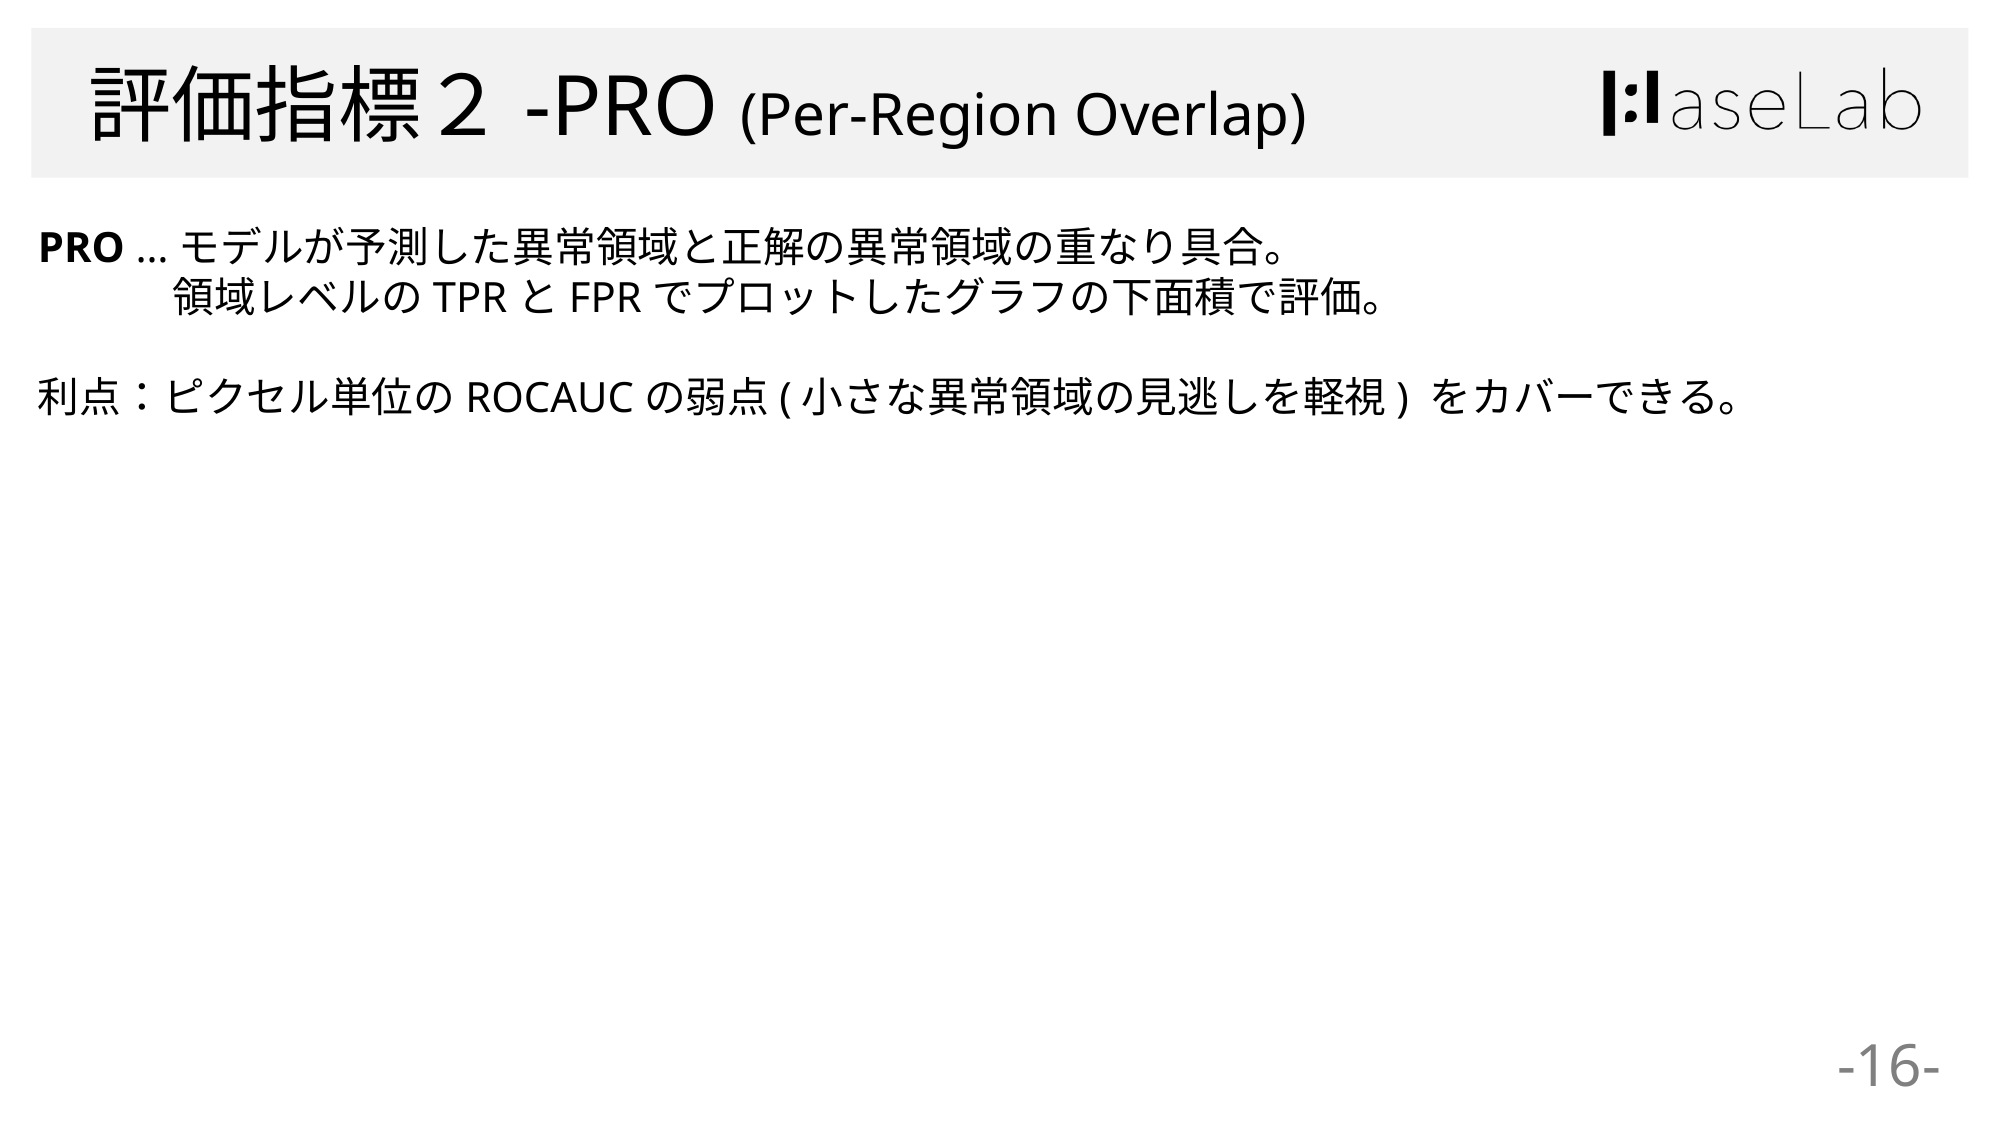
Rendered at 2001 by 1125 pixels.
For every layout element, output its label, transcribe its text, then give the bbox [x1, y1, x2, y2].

slide_number -16- [1803, 1035, 1975, 1102]
picture [1597, 45, 1927, 161]
text_box PRO …モデルが予測した異常領域と正解の異常領域の重なり具合。 領域レベルのTPRとFPRでプロットしたグラフの下面積で評価。 利点：ピクセル単位のROCAUCの弱点(小さな異常領域の見逃しを軽視) をカバーできる。 [23, 213, 1757, 479]
text_box 評価指標２-PRO (Per-Region Overlap) [73, 44, 1594, 159]
